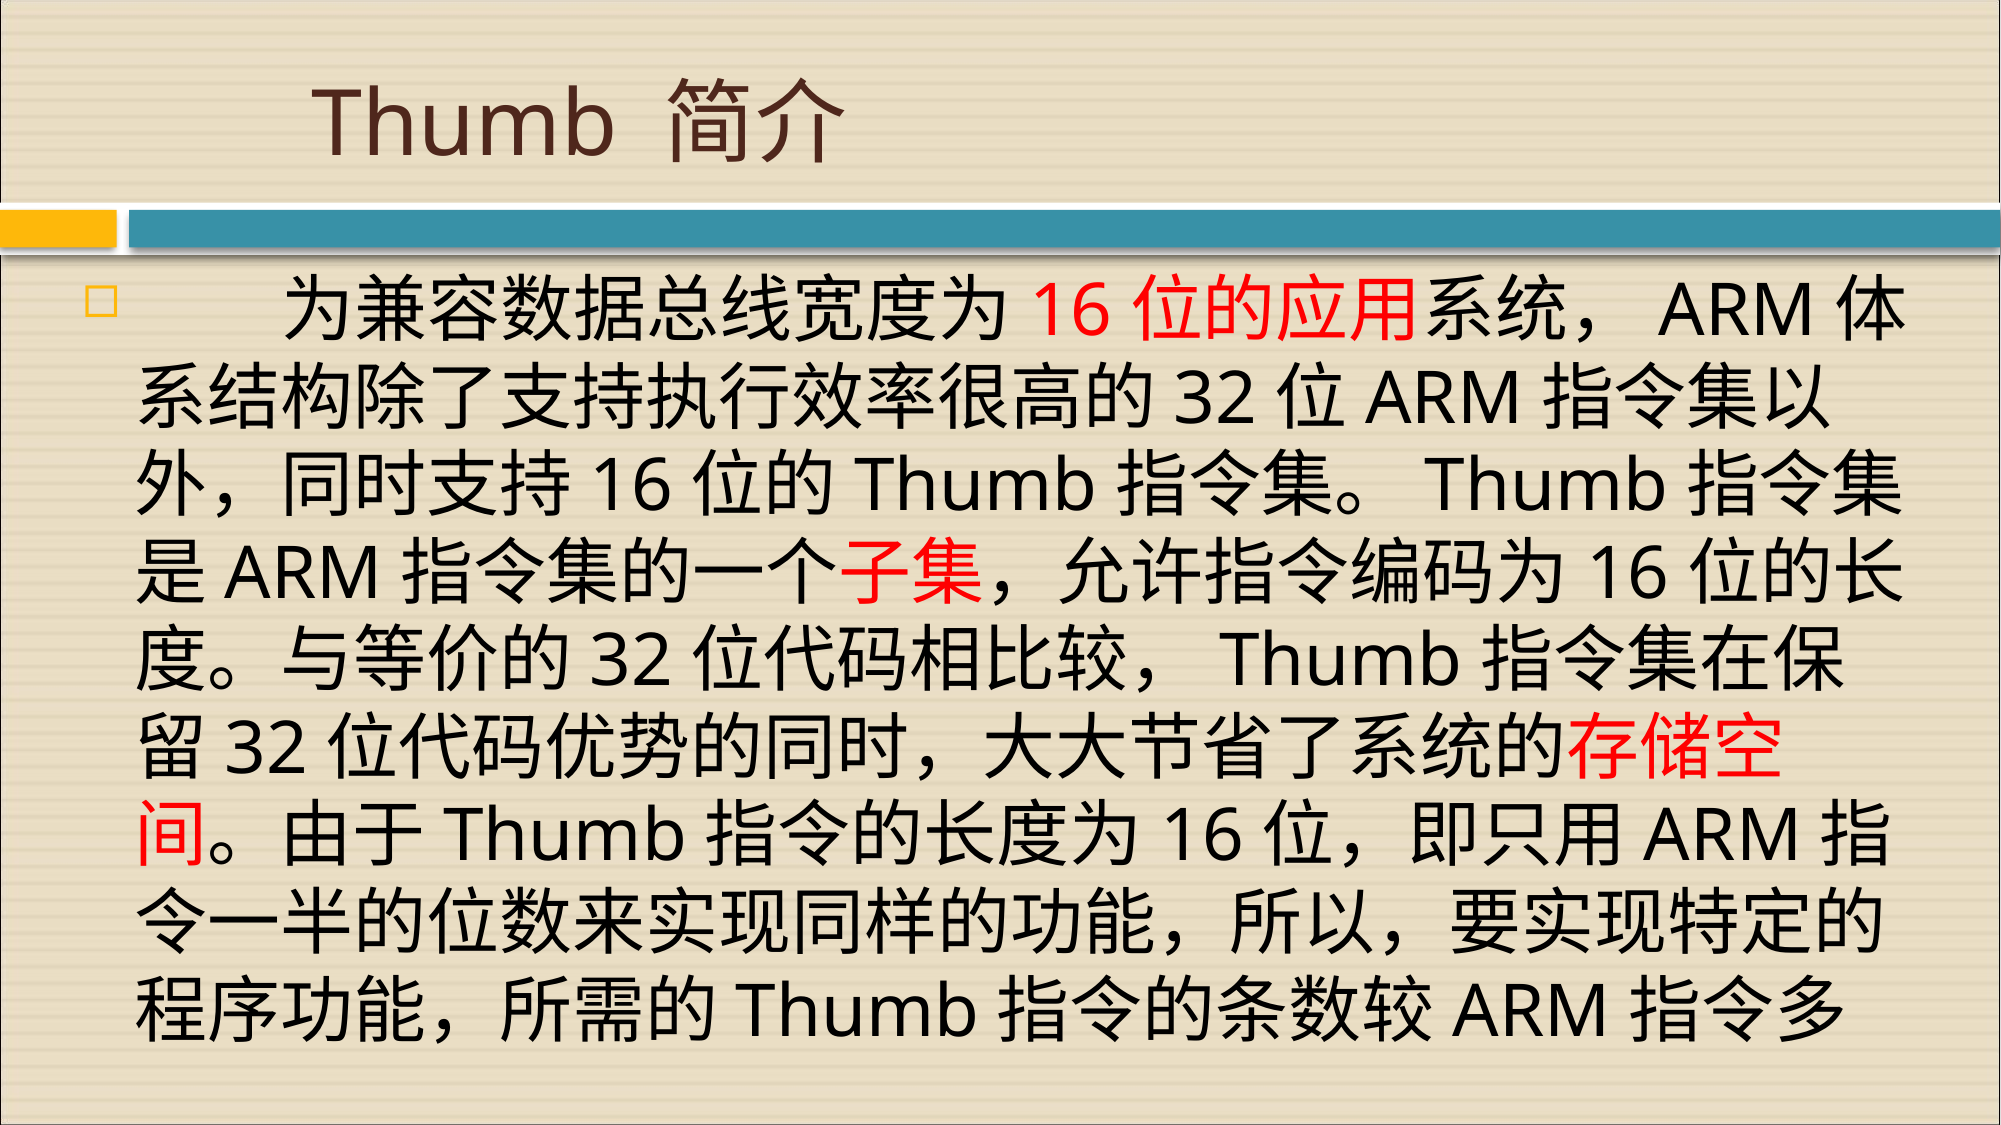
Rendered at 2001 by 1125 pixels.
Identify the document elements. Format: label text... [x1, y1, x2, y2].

list 为兼容数据总线宽度为16位的应用系统，ARM体系结构除了支持执行效率很高的32位ARM指令集以外，同时支持16位的Thumb指令集。Thumb指令集是ARM指令集的一个子集，允许指令编码为16位的长度。与等价的32位代码相比较，Thumb指令集在保留32位代码优势的同时，大大节省了系统的存储空间。由于Thumb指令的长度为16位，即只用ARM指令一半的位数来实现同样的功能，所以，要实现特定的程序功能，所需的Thumb指令的条数较ARM指令多 [66, 255, 1934, 1107]
picture [0, 0, 2001, 1125]
title Thumb 简介 [296, 37, 1746, 201]
